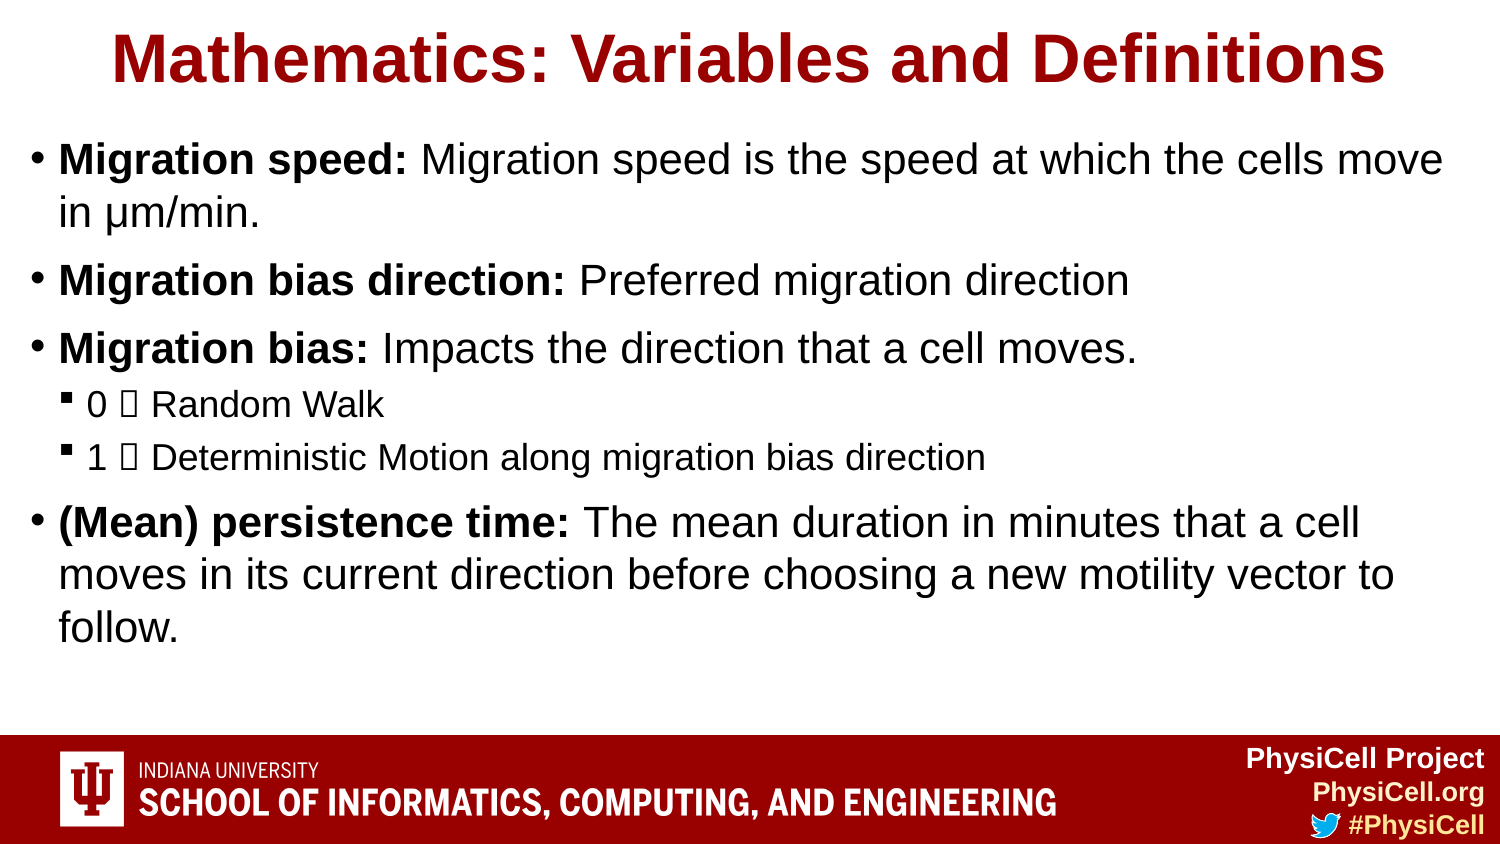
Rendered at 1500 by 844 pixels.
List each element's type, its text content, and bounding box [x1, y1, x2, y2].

list Migration speed: Migration speed is the speed at which the cells move in μm/min. Migration bias direction: Preferred migration direction Migration bias: Impacts the direction that a cell moves. 0  Random Walk 1  Deterministic Motion along migration bias direction (Mean) persistence time: The mean duration in minutes that a cell moves in its current direction before choosing a new motility vector to follow. [0, 123, 1500, 739]
title Mathematics: Variables and Definitions [0, 0, 1500, 121]
picture [0, 739, 1500, 844]
